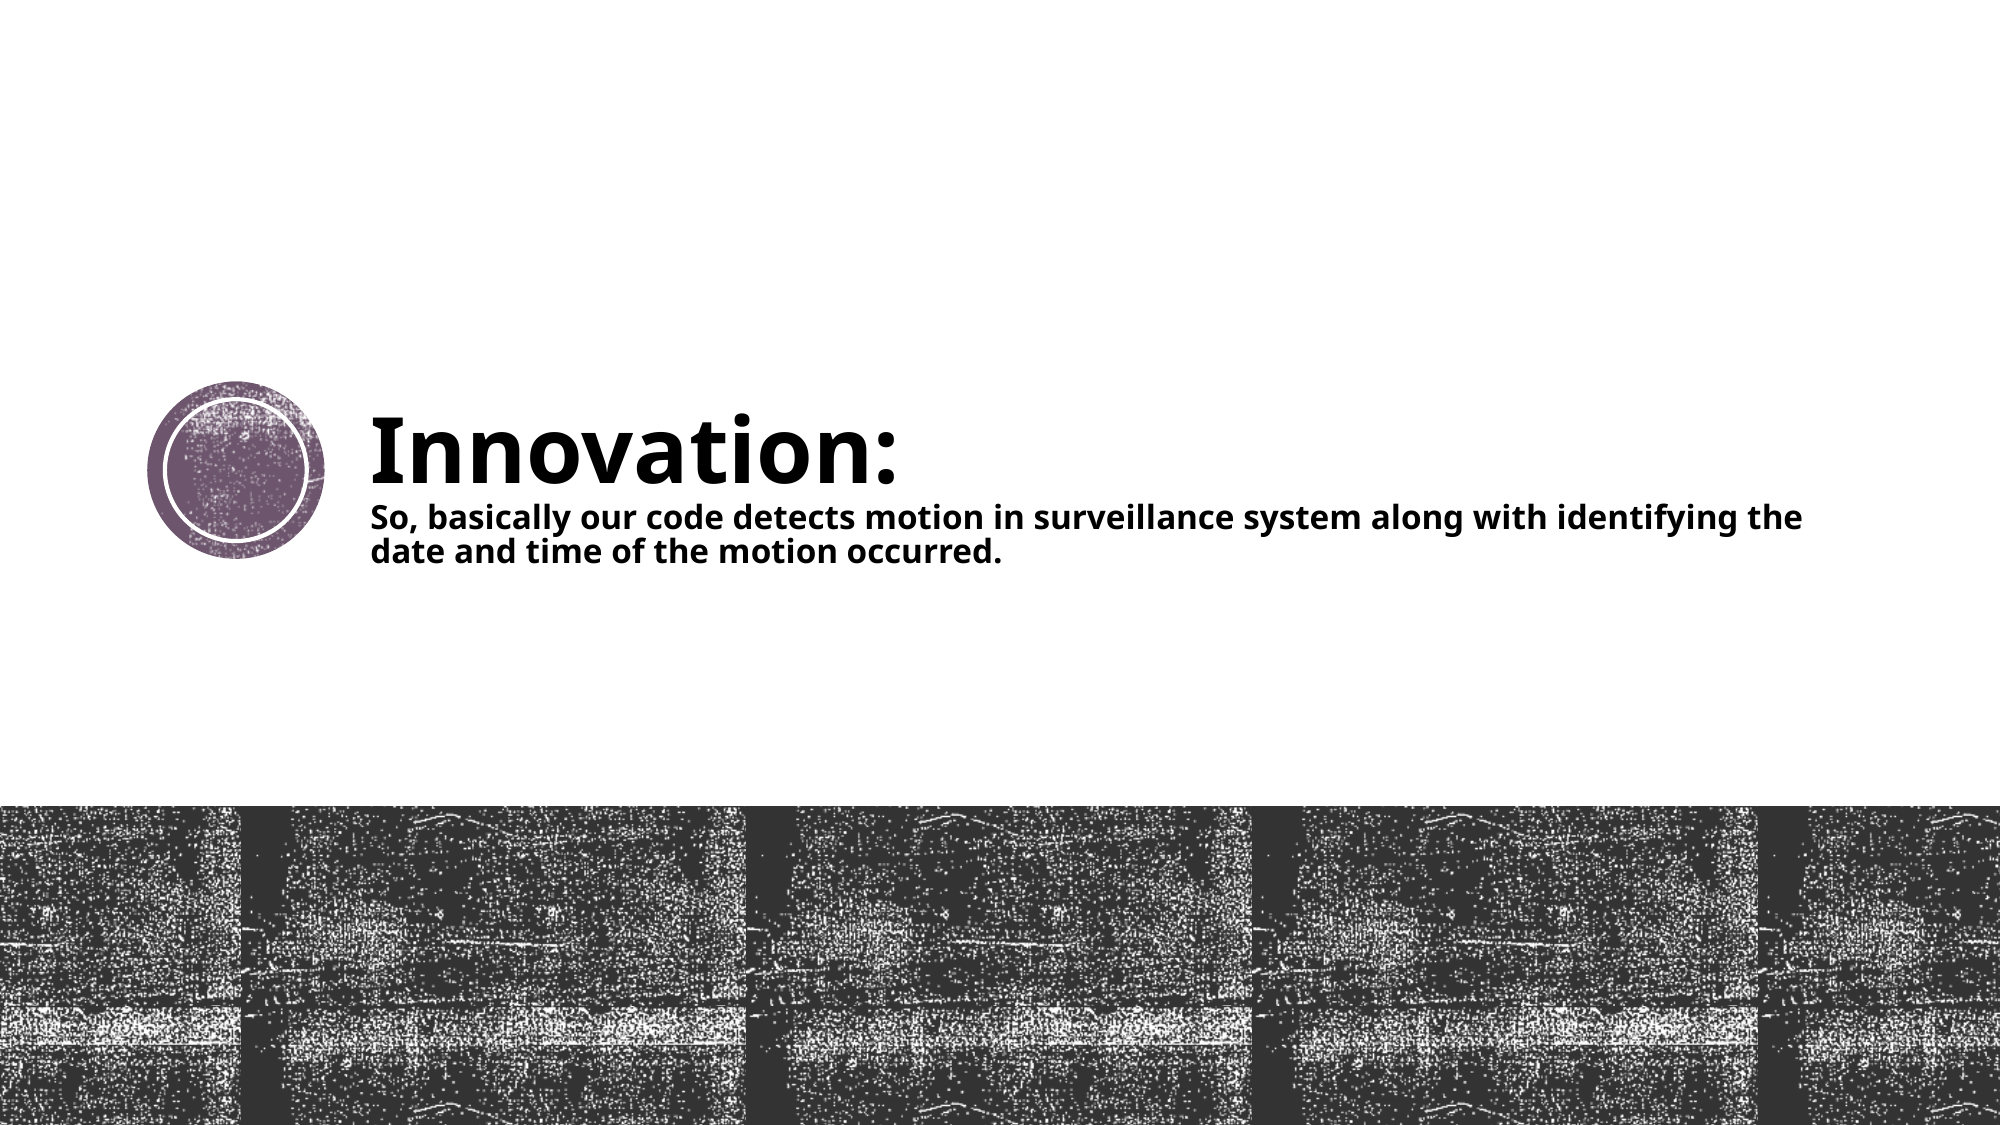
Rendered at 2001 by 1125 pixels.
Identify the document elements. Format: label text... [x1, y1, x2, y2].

title Innovation: So, basically our code detects motion in surveillance system along with identifying the date and time of the motion occurred. [355, 201, 1878, 779]
